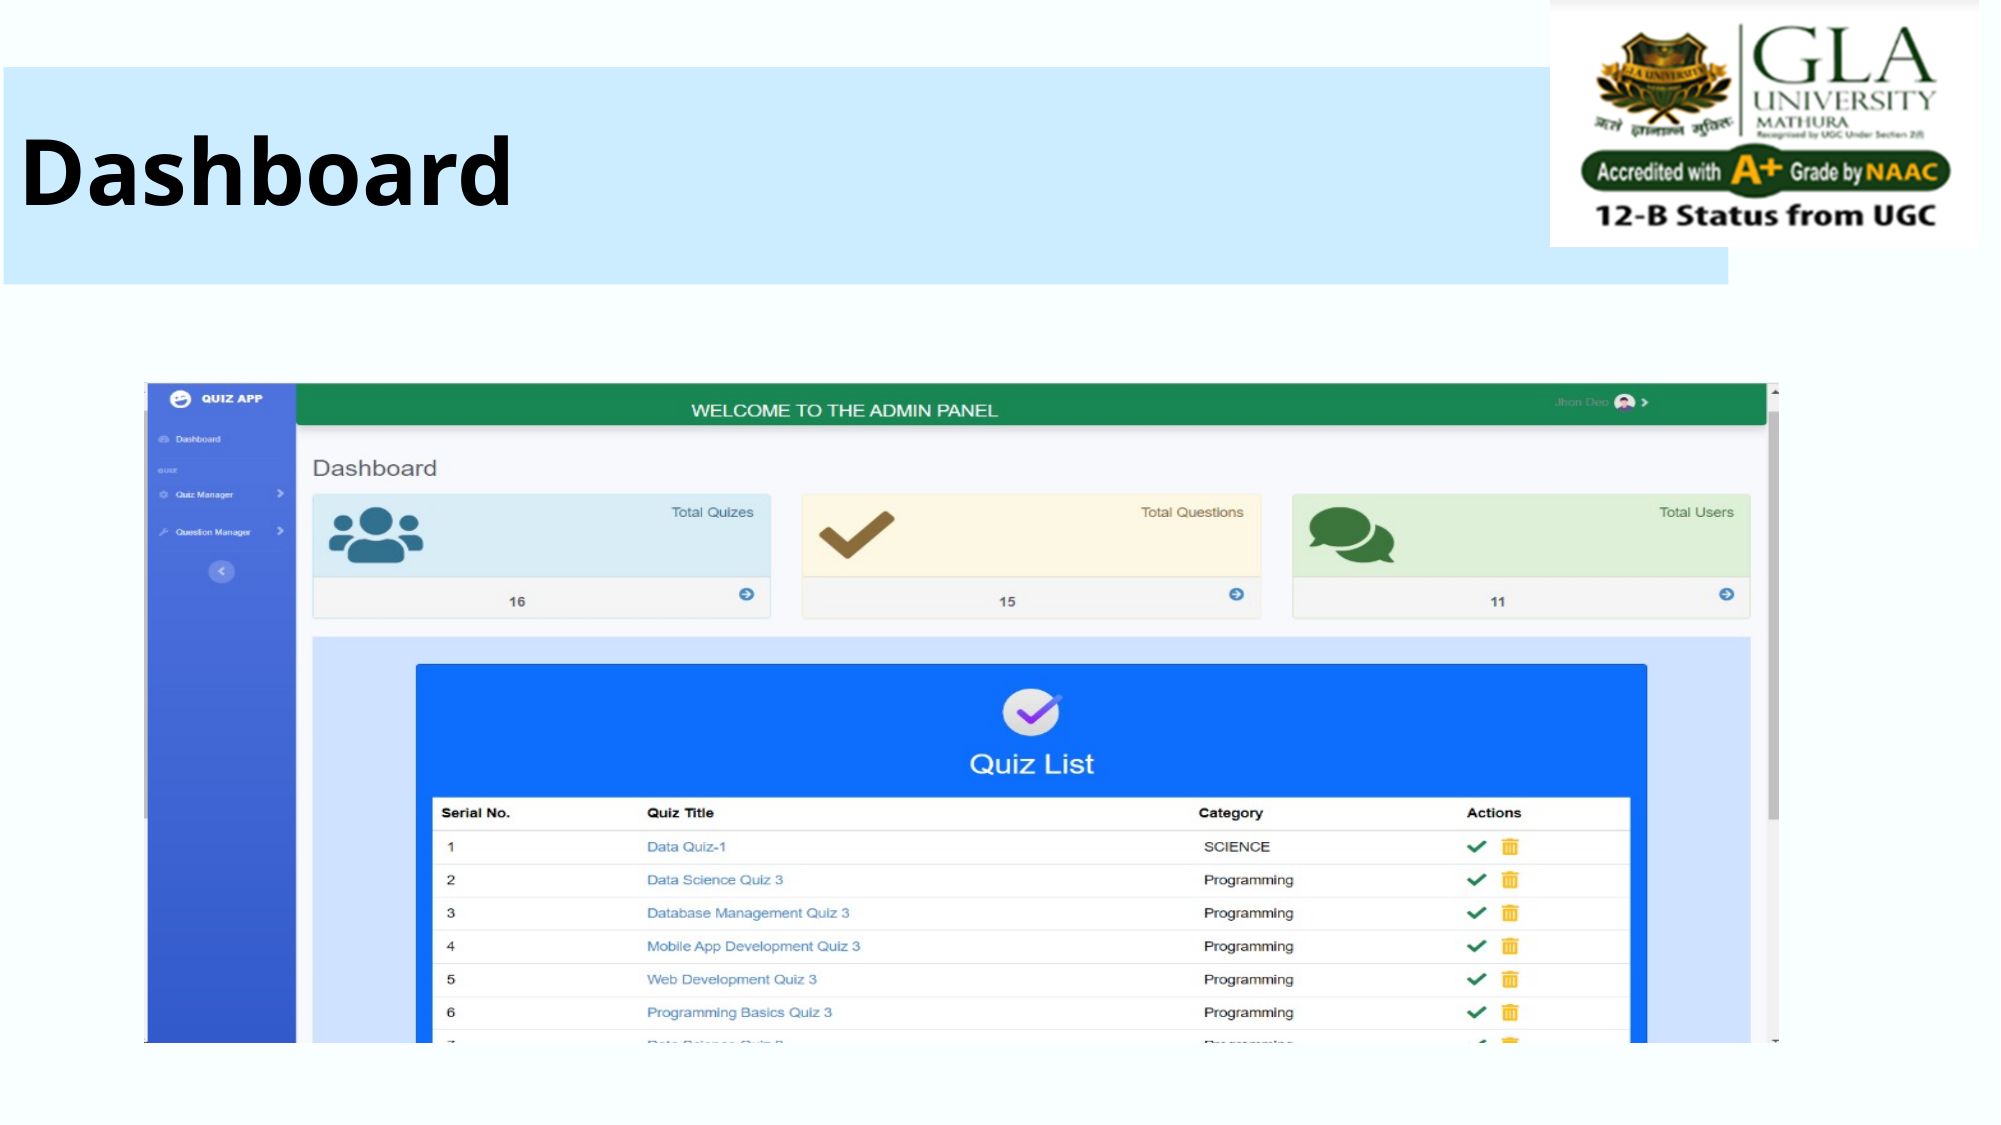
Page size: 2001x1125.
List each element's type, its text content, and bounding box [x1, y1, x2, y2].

picture [1550, 0, 1979, 248]
picture [144, 382, 1779, 1043]
title Dashboard [3, 67, 1729, 285]
